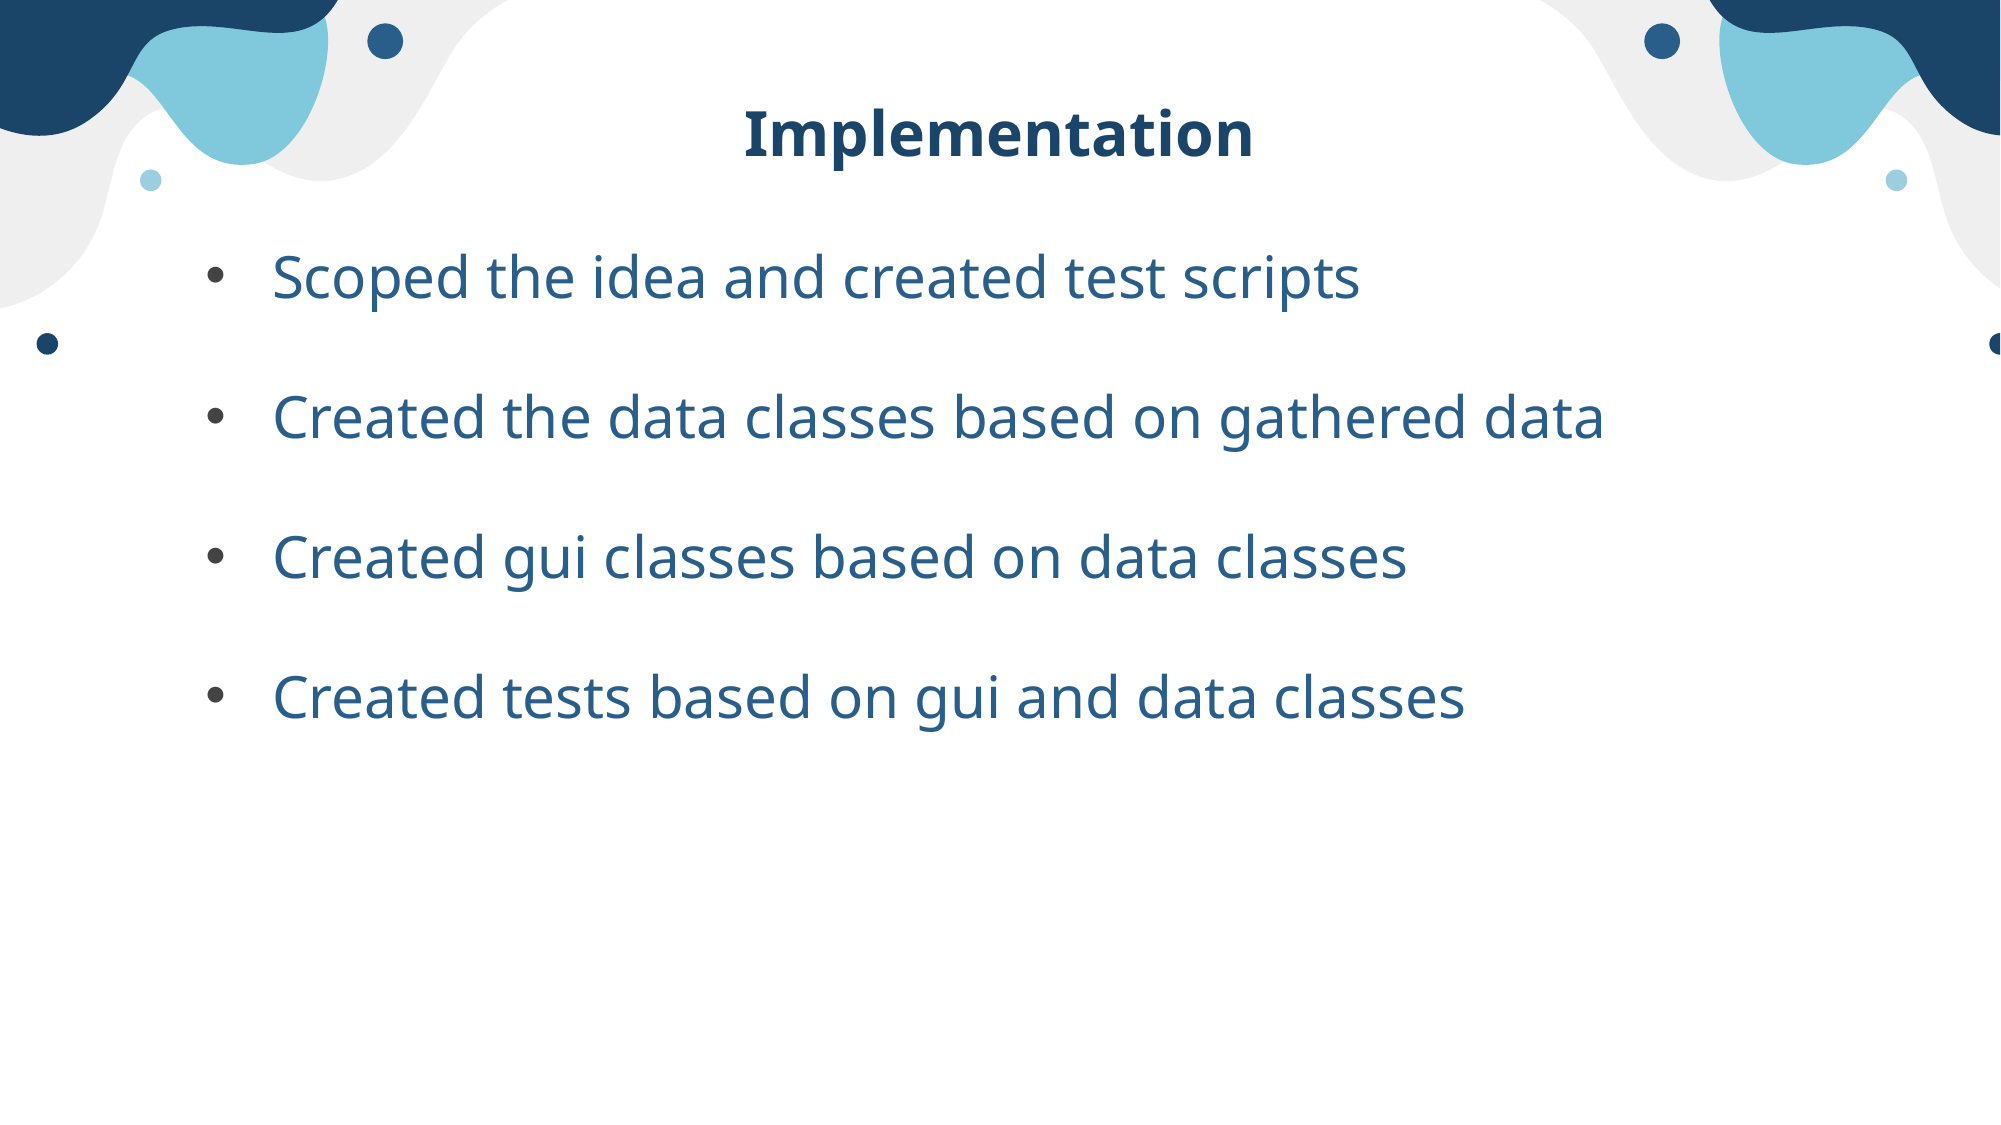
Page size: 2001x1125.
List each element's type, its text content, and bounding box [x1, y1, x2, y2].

list Scoped the idea and created test scripts Created the data classes based on gathered data Created gui classes based on data classes Created tests based on gui and data classes [157, 224, 1843, 1007]
title Implementation [118, 79, 1882, 205]
